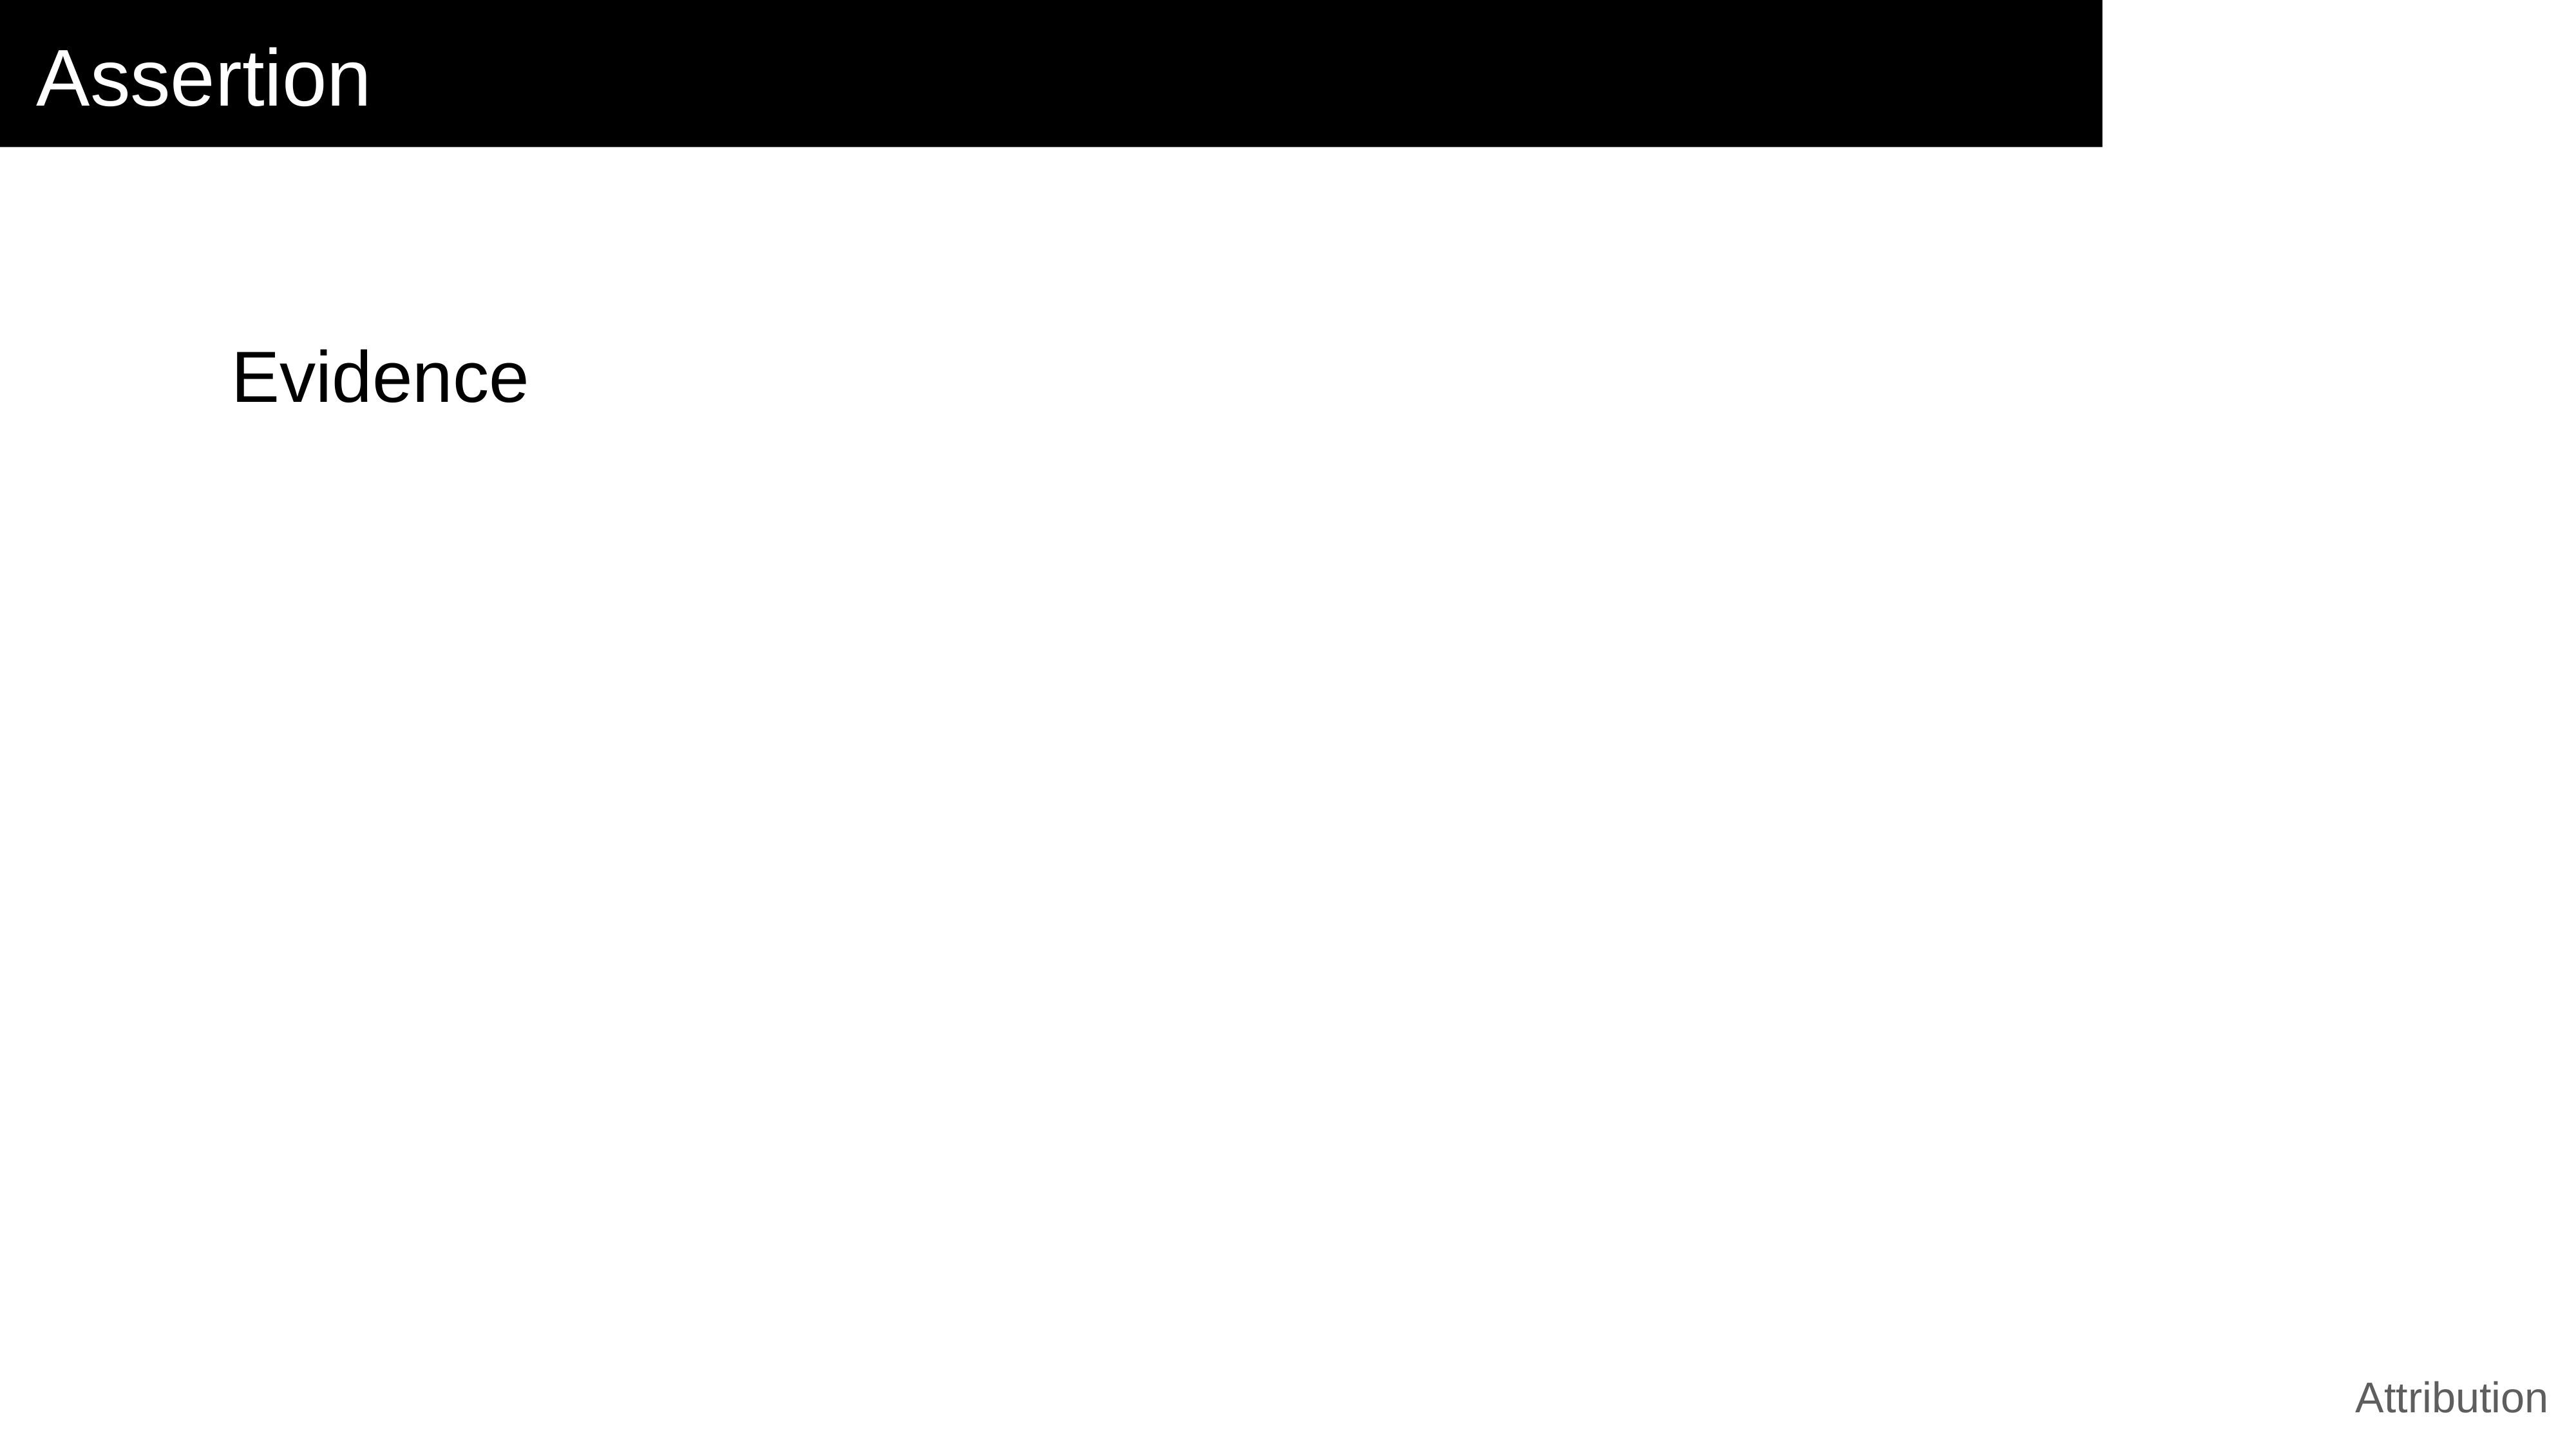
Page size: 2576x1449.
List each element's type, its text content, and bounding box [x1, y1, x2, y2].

list Attribution [1009, 1364, 2555, 1427]
list Assertion [30, 19, 2070, 128]
list Evidence [225, 323, 537, 422]
